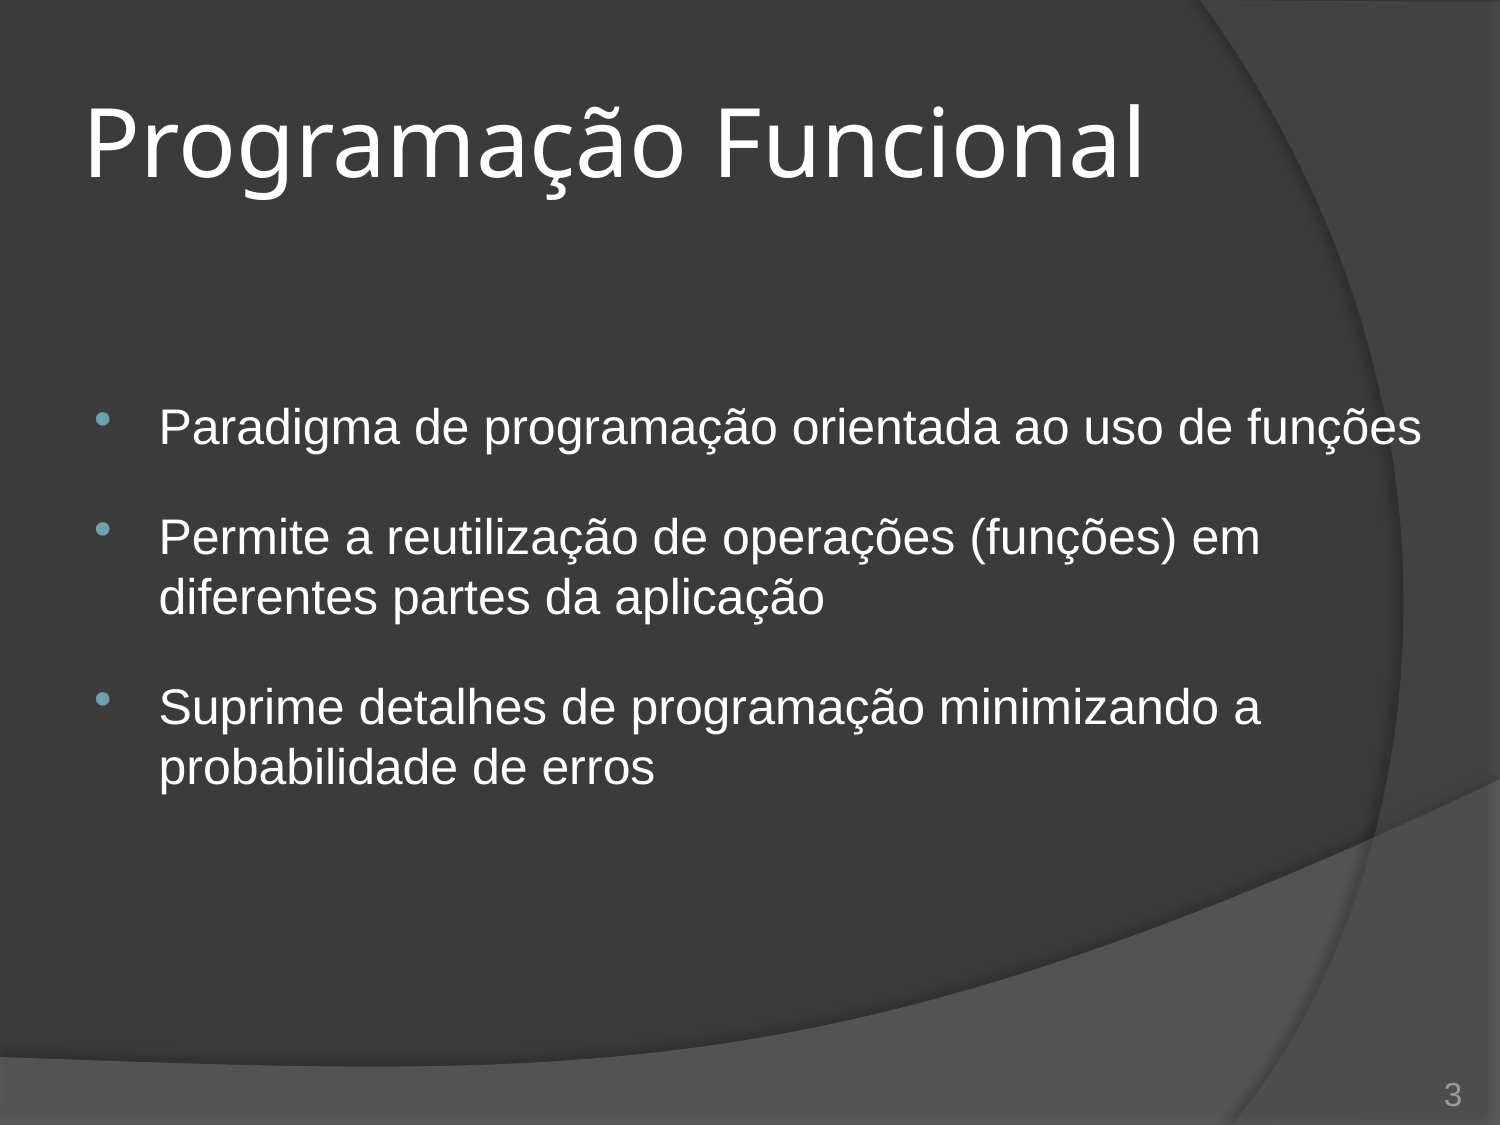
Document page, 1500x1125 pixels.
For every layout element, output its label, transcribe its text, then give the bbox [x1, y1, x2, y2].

list Paradigma de programação orientada ao uso de funções Permite a reutilização de operações (funções) em diferentes partes da aplicação Suprime detalhes de programação minimizando a probabilidade de erros [74, 386, 1442, 1032]
title Programação Funcional [74, 44, 1419, 233]
slide_number 3 [1337, 1053, 1463, 1114]
